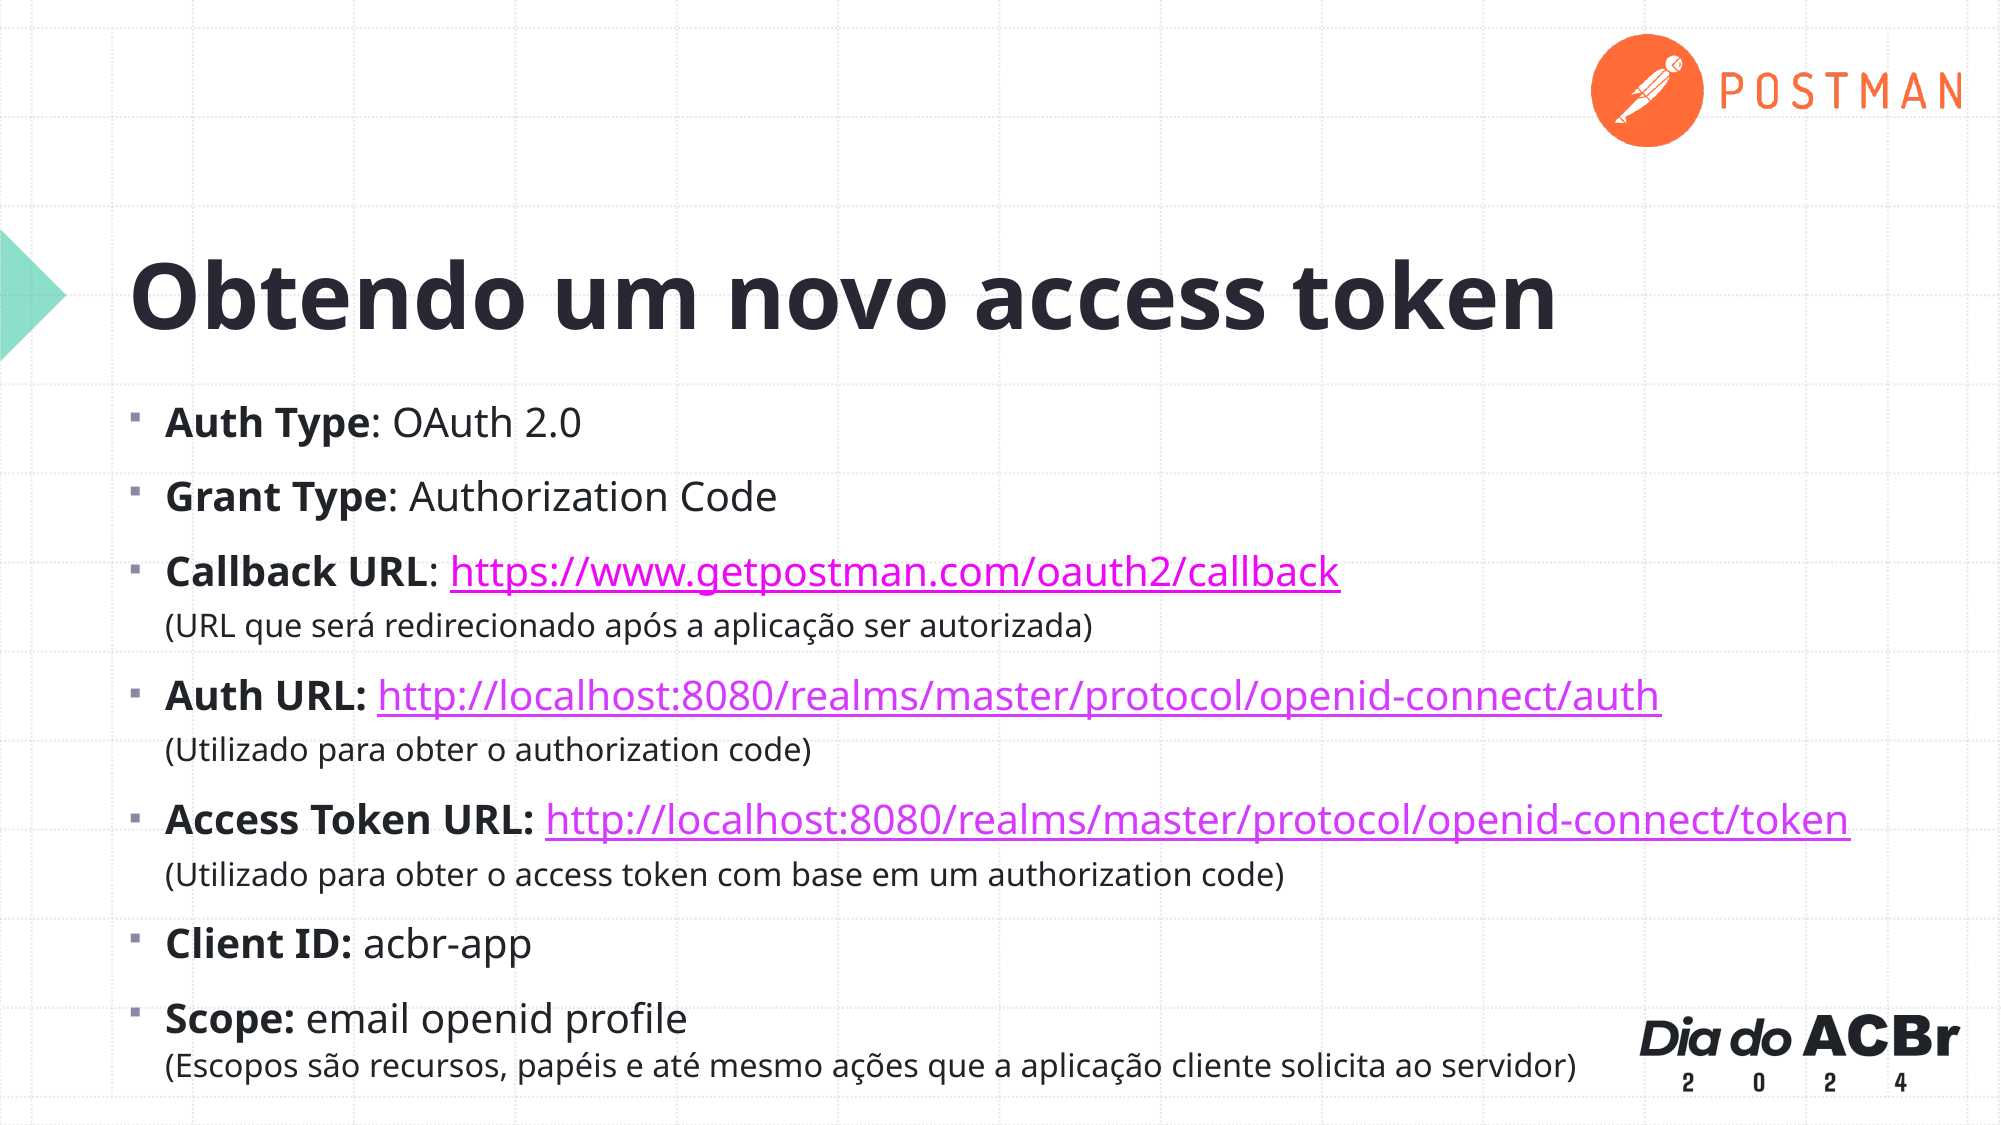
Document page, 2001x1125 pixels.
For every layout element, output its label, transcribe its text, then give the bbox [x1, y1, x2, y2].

list Auth Type: OAuth 2.0 Grant Type: Authorization Code Callback URL: https://www.getpostman.com/oauth2/callback (URL que será redirecionado após a aplicação ser autorizada) Auth URL: http://localhost:8080/realms/master/protocol/openid-connect/auth (Utilizado para obter o authorization code) Access Token URL: http://localhost:8080/realms/master/protocol/openid-connect/token (Utilizado para obter o access token com base em um authorization code) Client ID: acbr-app Scope: email openid profile (Escopos são recursos, papéis e até mesmo ações que a aplicação cliente solicita ao servidor) [113, 383, 1928, 1092]
title Obtendo um novo access token [113, 119, 1808, 356]
picture [1591, 34, 1961, 147]
picture [1639, 1014, 1961, 1092]
